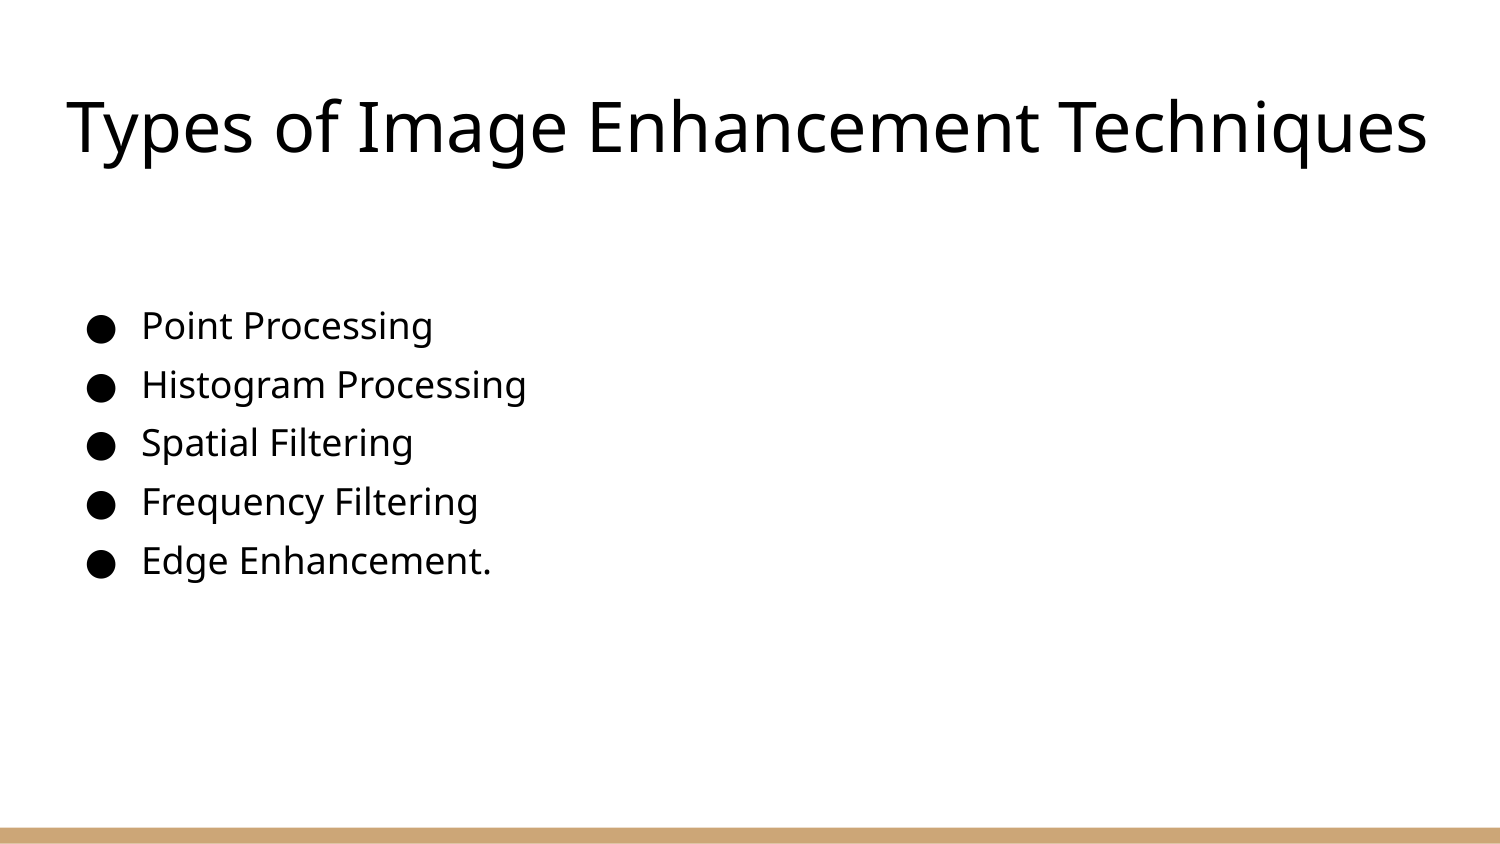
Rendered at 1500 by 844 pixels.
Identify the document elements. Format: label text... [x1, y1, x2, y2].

list Point Processing Histogram Processing Spatial Filtering Frequency Filtering Edge Enhancement. [51, 200, 1449, 752]
title Types of Image Enhancement Techniques [51, 51, 1449, 189]
